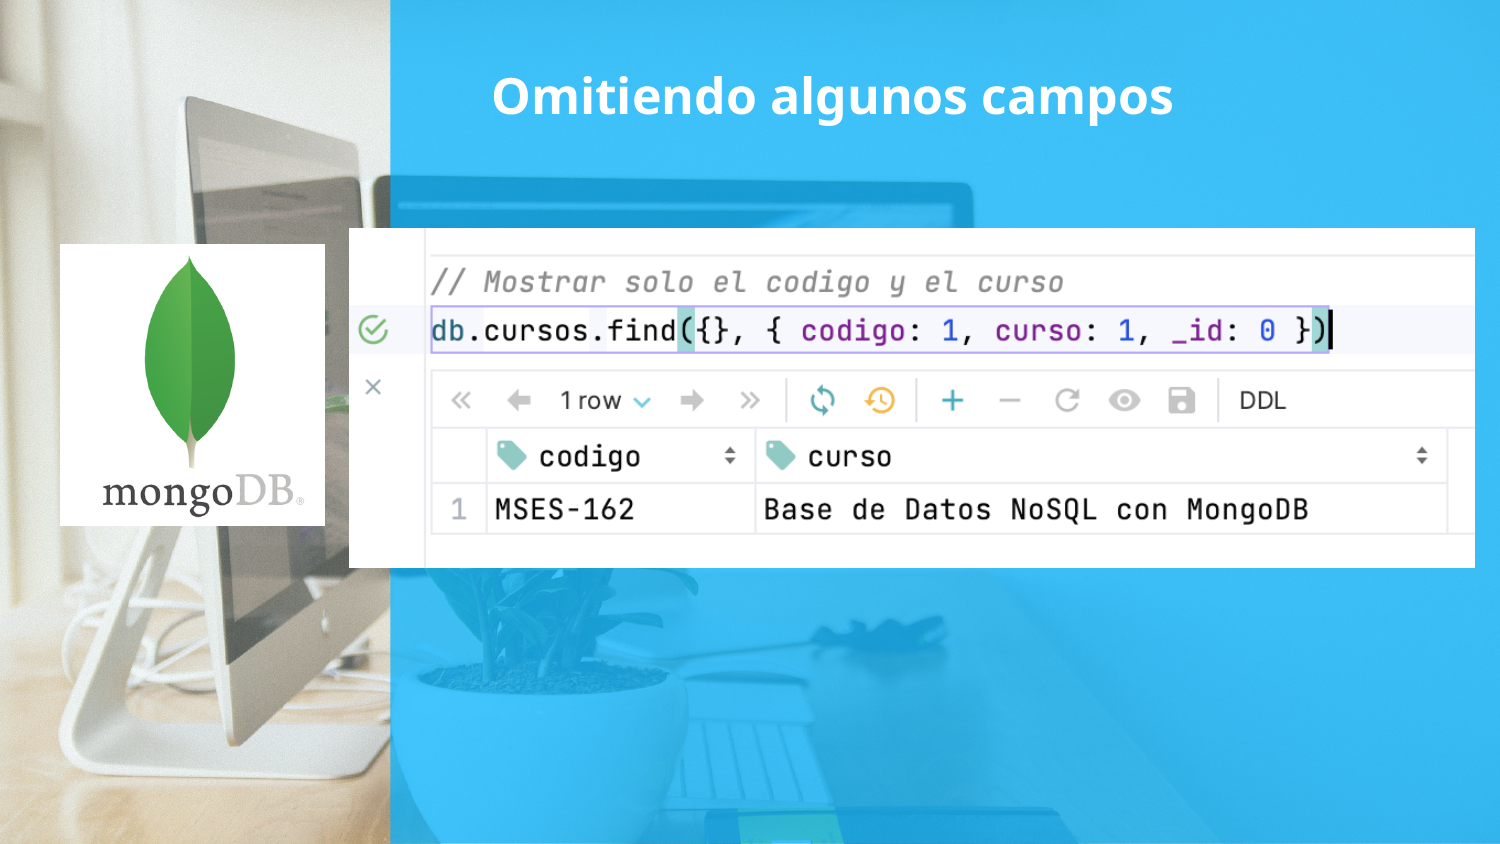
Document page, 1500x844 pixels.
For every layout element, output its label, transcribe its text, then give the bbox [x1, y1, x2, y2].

picture [349, 0, 1500, 844]
picture [60, 244, 325, 526]
title Omitiendo algunos campos [476, 49, 1415, 133]
